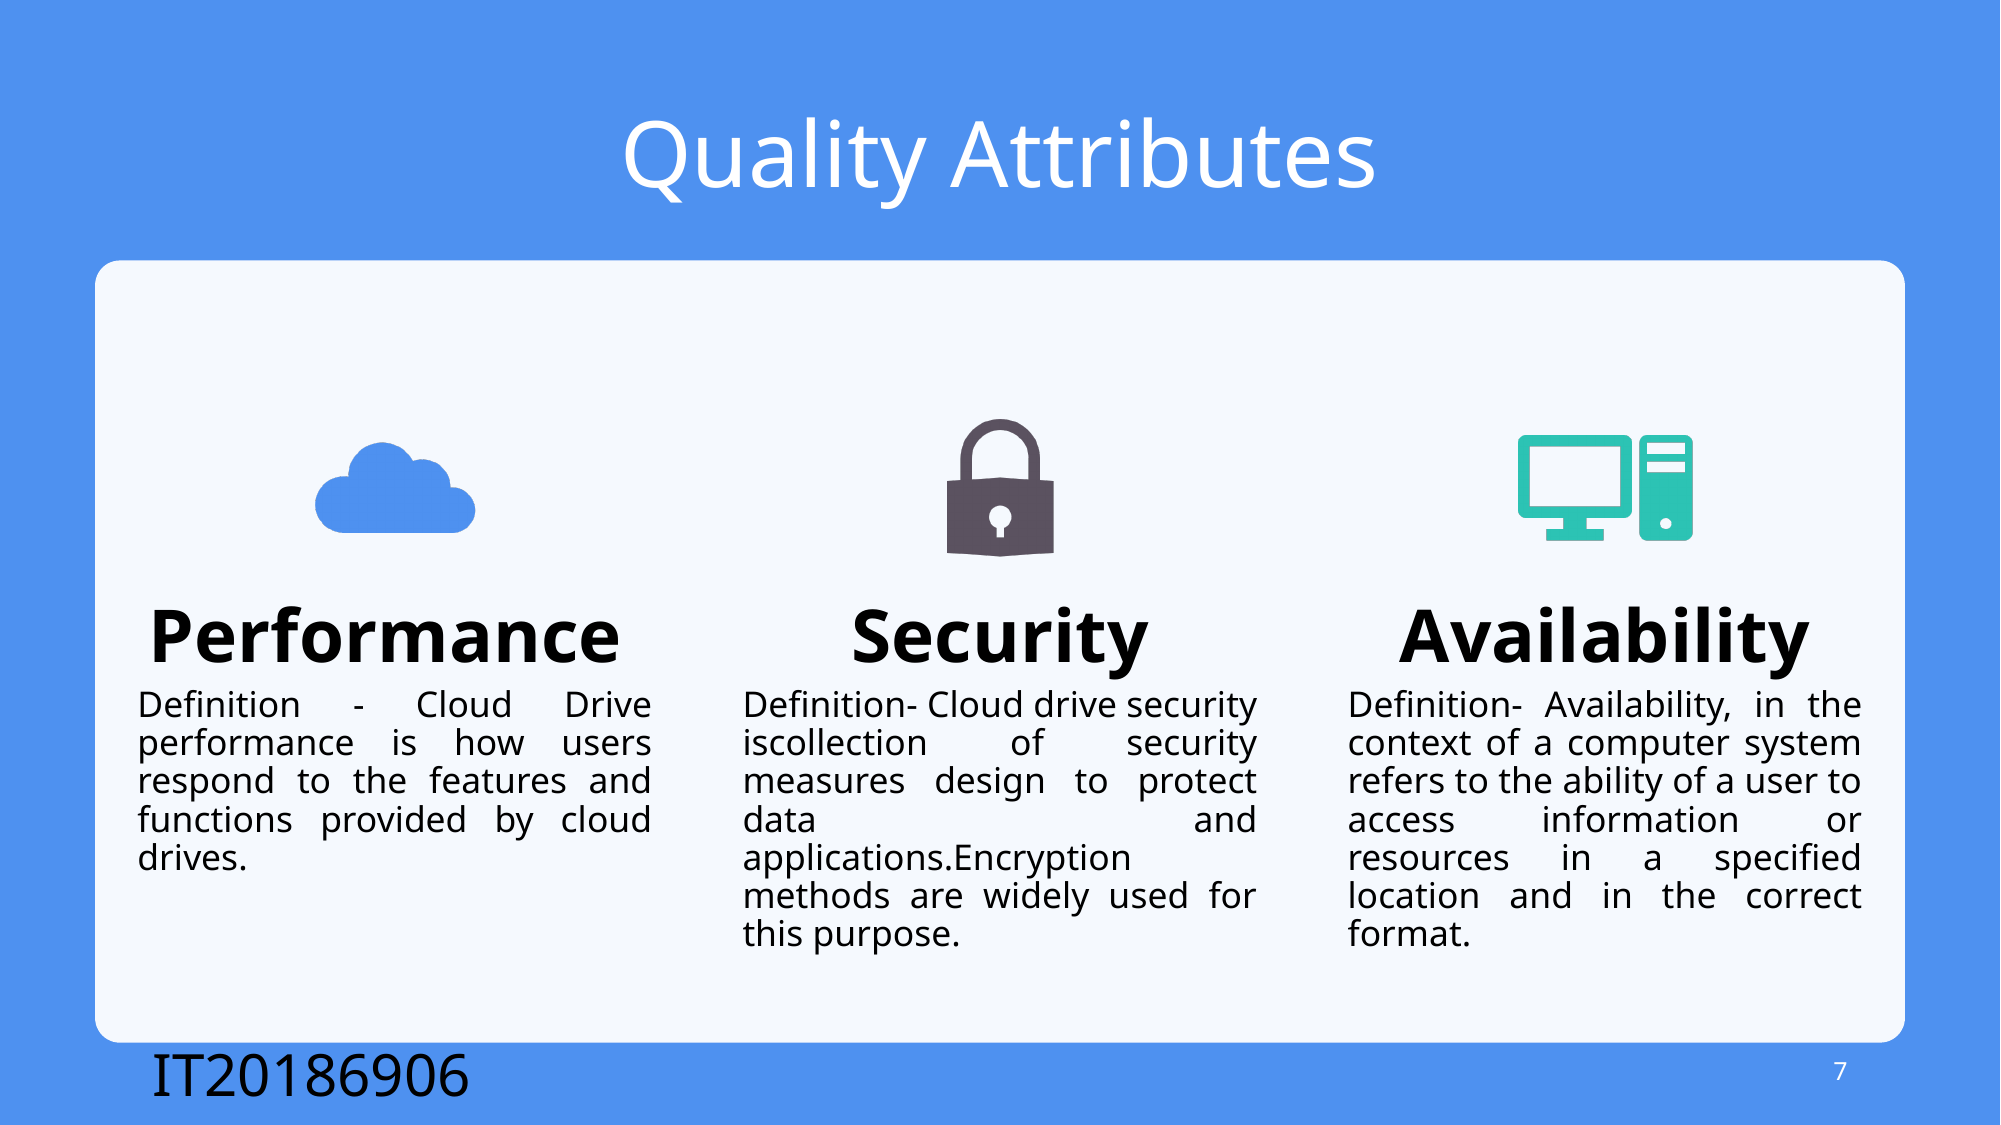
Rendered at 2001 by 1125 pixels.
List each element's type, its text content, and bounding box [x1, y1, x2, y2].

title Quality Attributes [137, 75, 1863, 241]
slide_number IT20186906 [137, 1042, 588, 1103]
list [137, 295, 1863, 1010]
text_box [94, 259, 1906, 1044]
text_box [0, 0, 2000, 1125]
slide_number 7 [1412, 1042, 1863, 1103]
